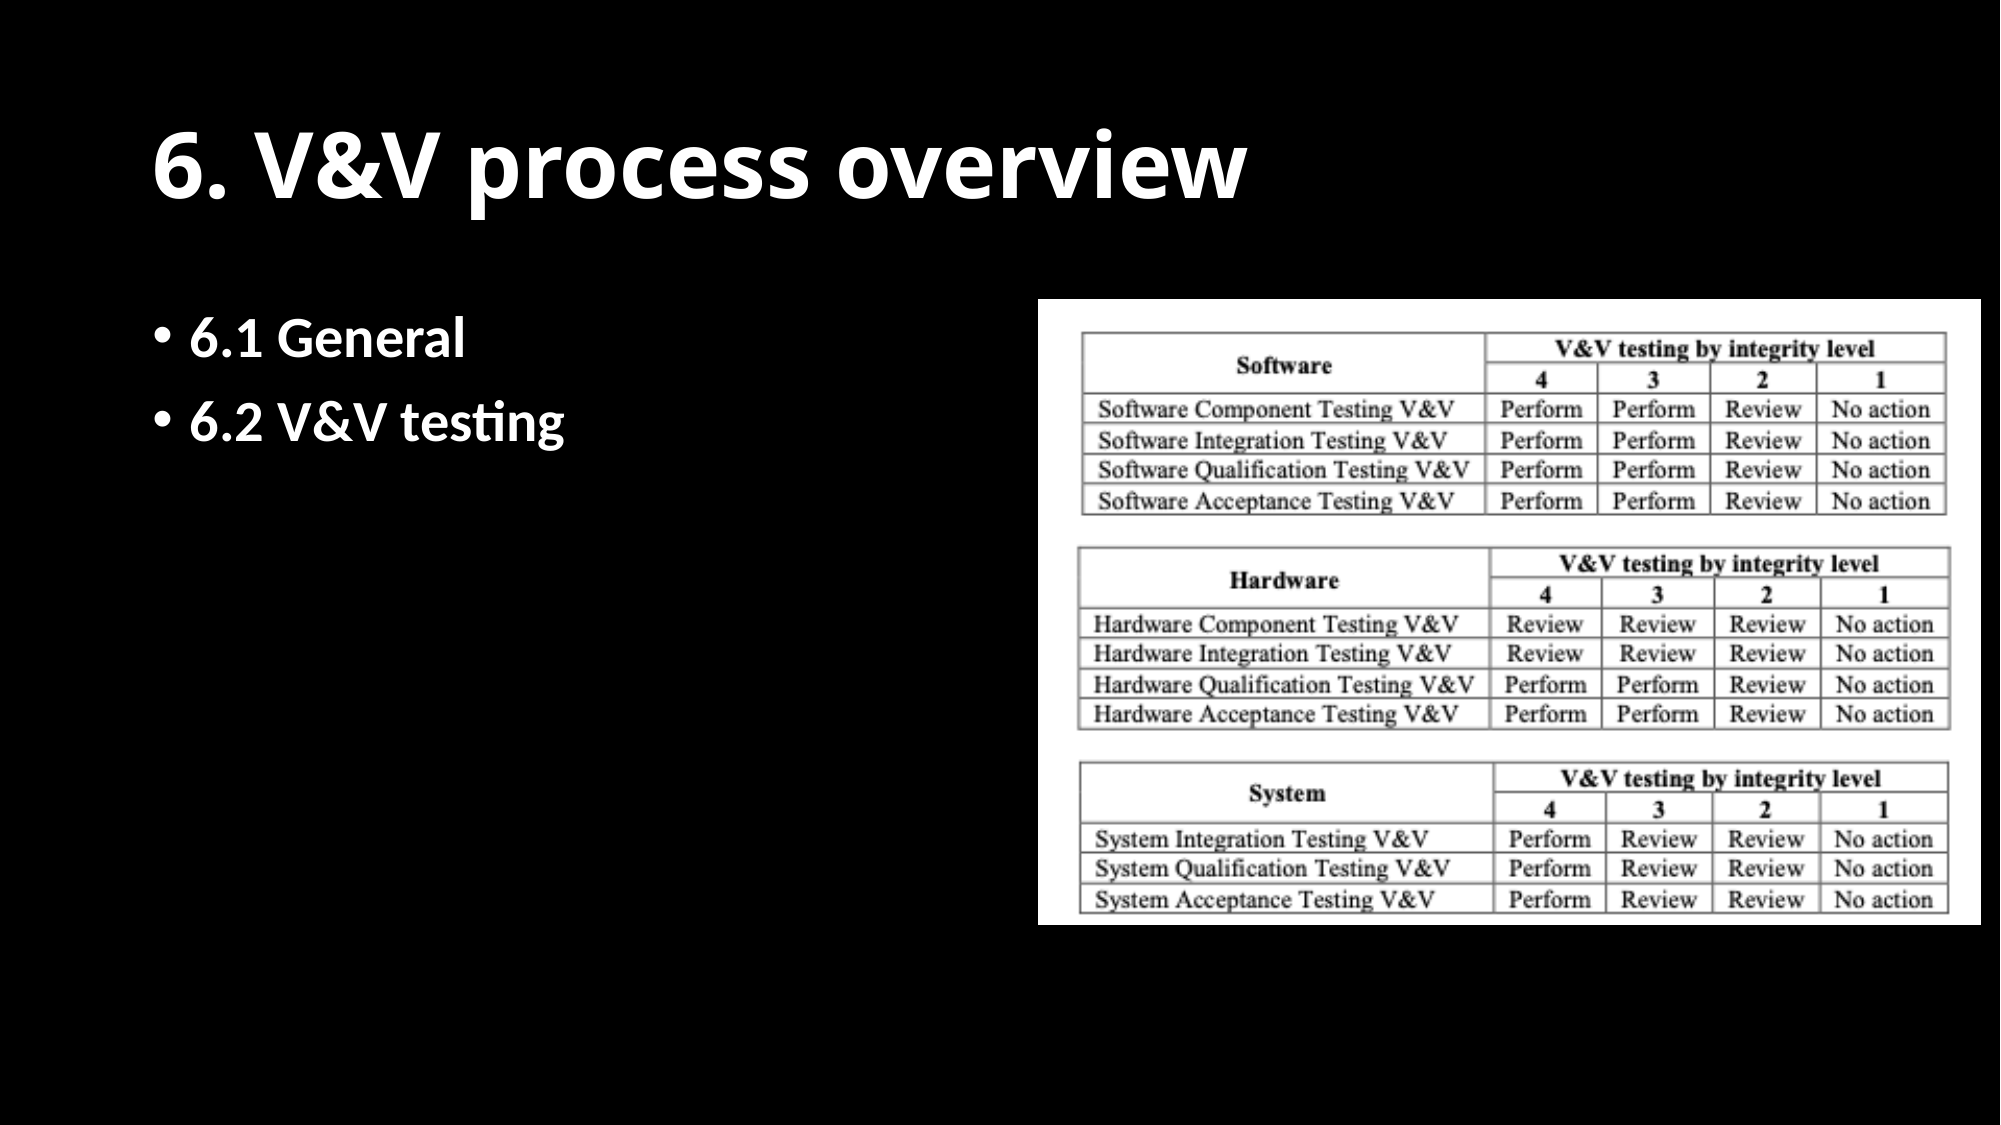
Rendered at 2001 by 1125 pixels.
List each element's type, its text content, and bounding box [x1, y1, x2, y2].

title 6. V&V process overview [137, 59, 1445, 278]
picture [1038, 299, 1981, 925]
list 6.1 General 6.2 V&V testing [137, 299, 1863, 1014]
